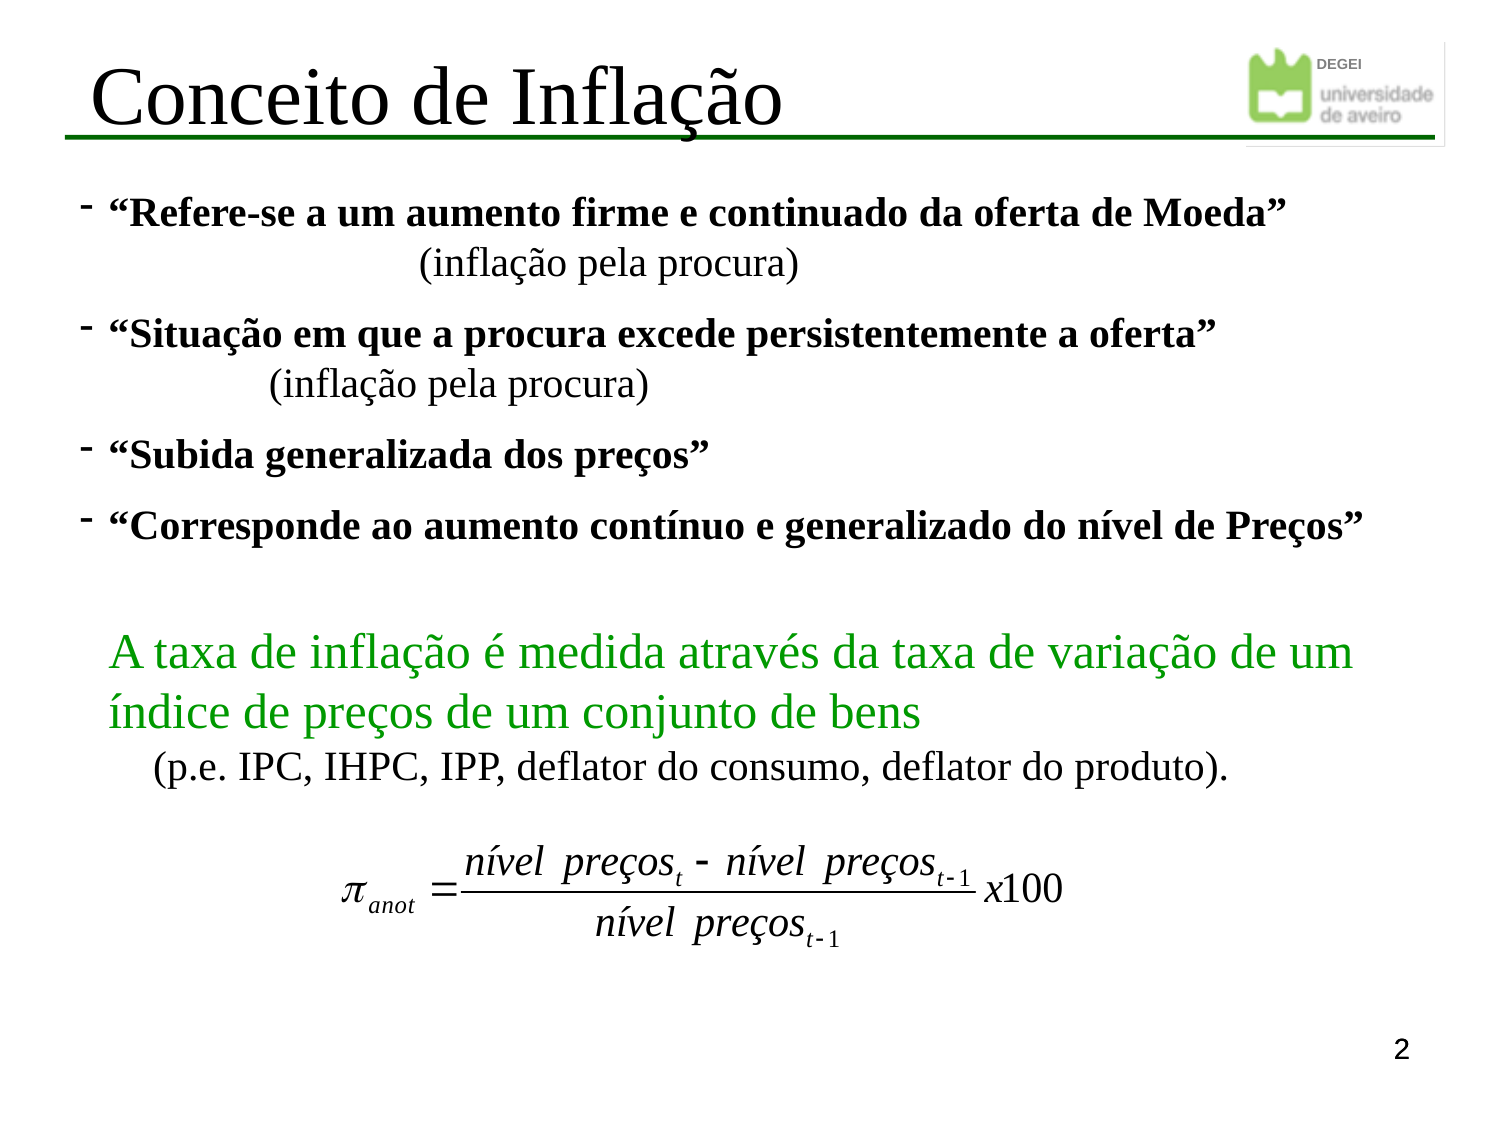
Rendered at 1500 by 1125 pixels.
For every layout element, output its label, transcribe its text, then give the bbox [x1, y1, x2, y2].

text_box “Refere-se a um aumento firme e continuado da oferta de Moeda” (inflação pela procura) “Situação em que a procura excede persistentemente a oferta” (inflação pela procura) “Subida generalizada dos preços” “Corresponde ao aumento contínuo e generalizado do nível de Preços” A taxa de inflação é medida através da taxa de variação de um índice de preços de um conjunto de bens (p.e. IPC, IHPC, IPP, deflator do consumo, deflator do produto). [64, 177, 1435, 847]
title Conceito de Inflação [74, 44, 1426, 138]
picture [1246, 42, 1447, 149]
text_box 2 [1074, 1023, 1425, 1103]
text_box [336, 833, 1070, 957]
